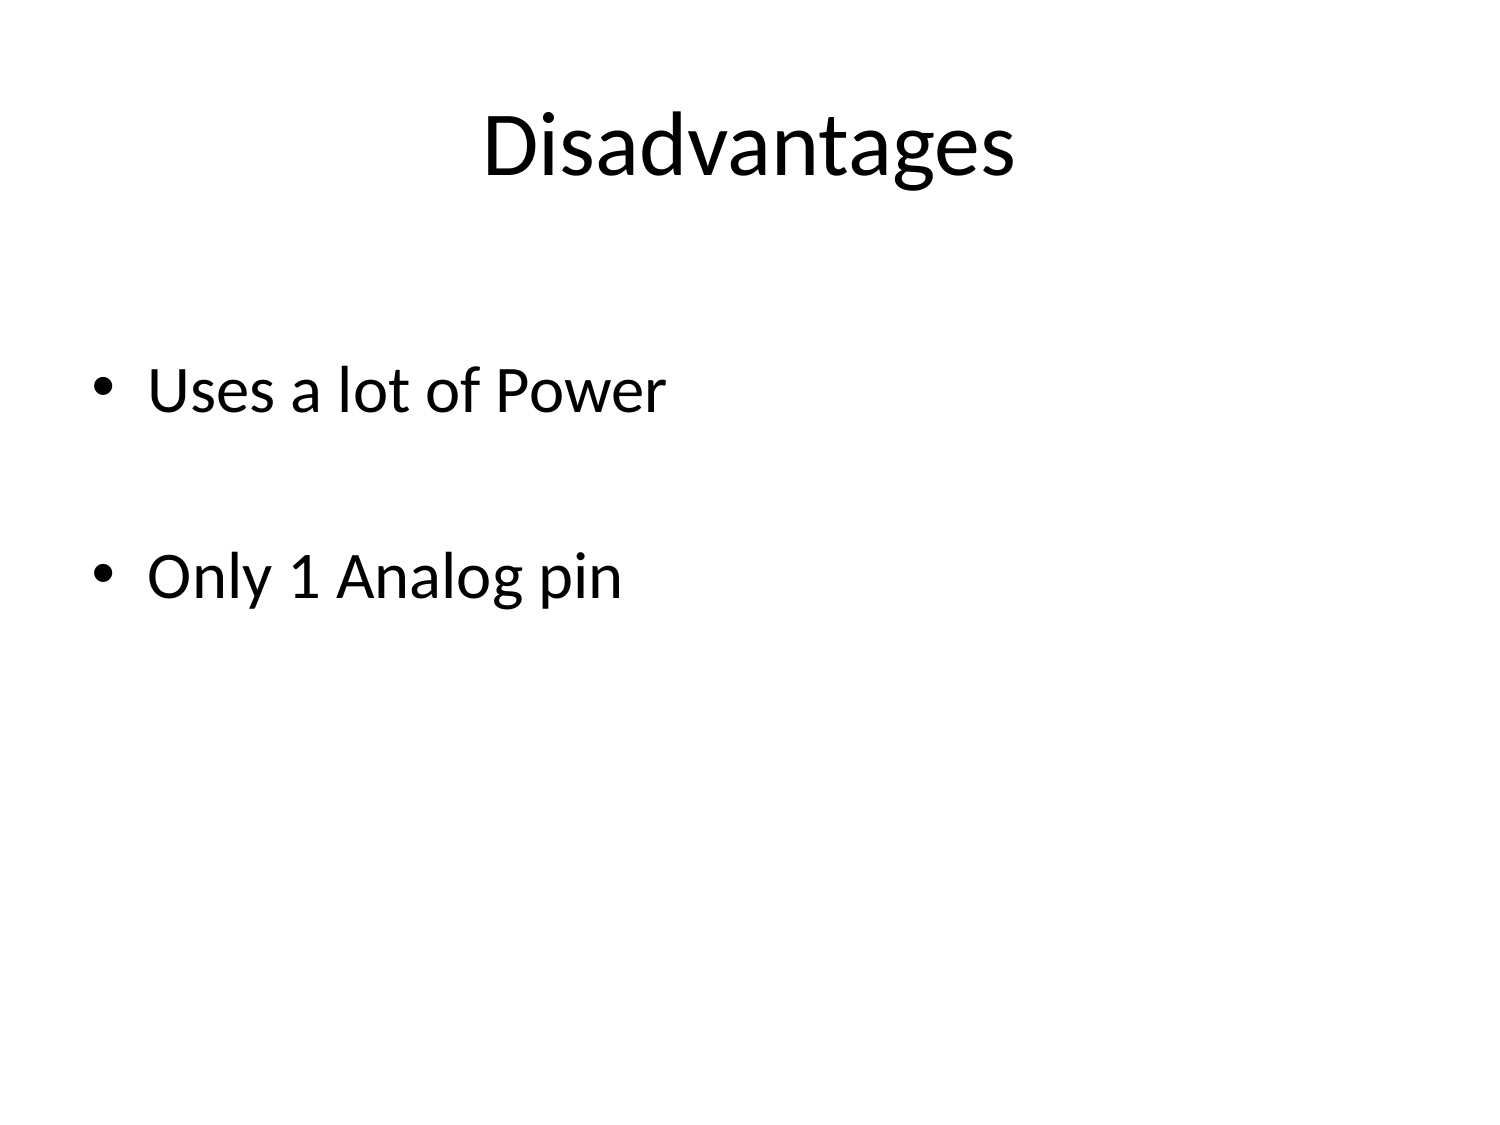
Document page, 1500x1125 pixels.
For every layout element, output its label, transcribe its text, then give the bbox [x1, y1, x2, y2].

list Uses a lot of Power Only 1 Analog pin [76, 338, 1427, 1081]
title Disadvantages [75, 45, 1425, 233]
